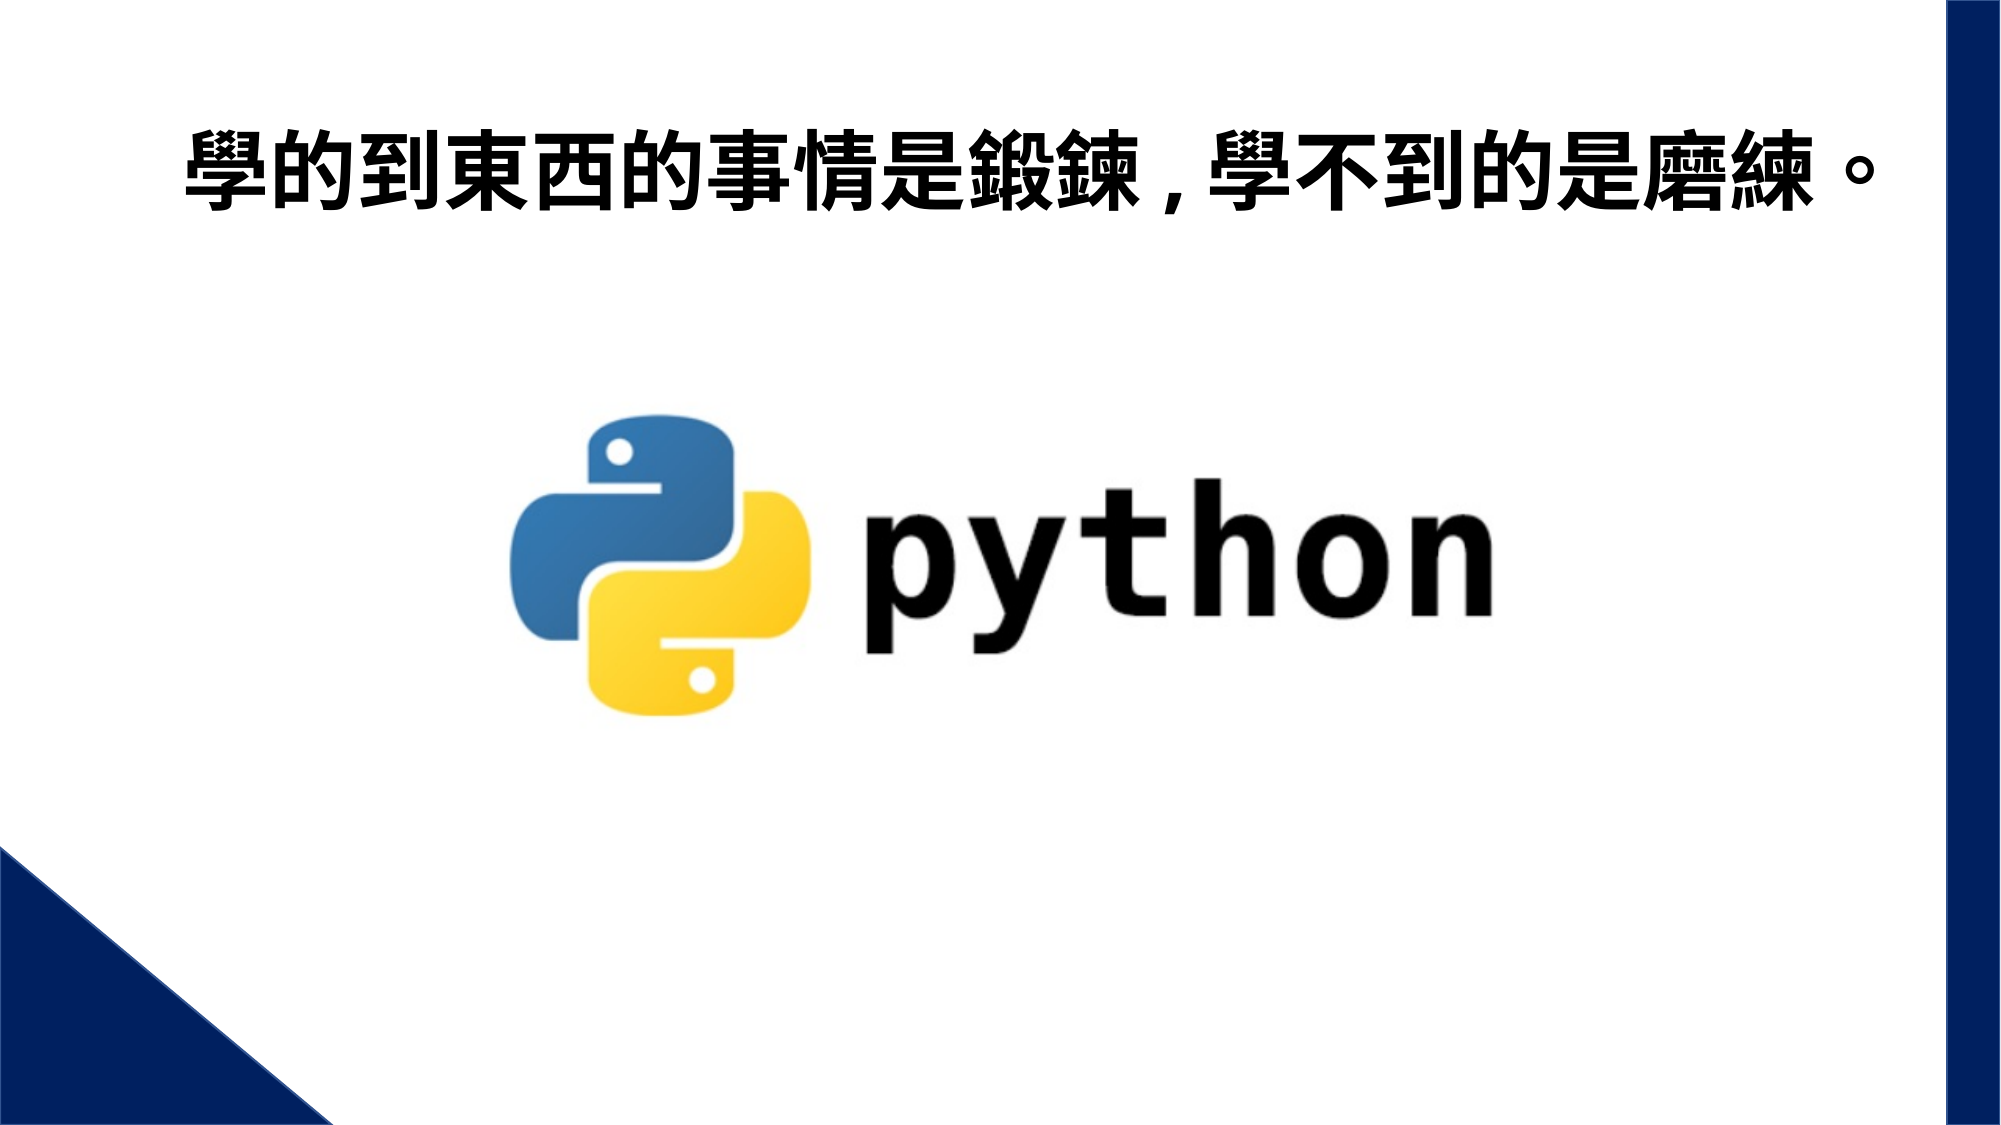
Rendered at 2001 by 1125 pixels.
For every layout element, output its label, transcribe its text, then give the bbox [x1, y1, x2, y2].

picture [105, 303, 1895, 822]
title 學的到東西的事情是鍛鍊,學不到的是磨練。 [137, 59, 1863, 278]
